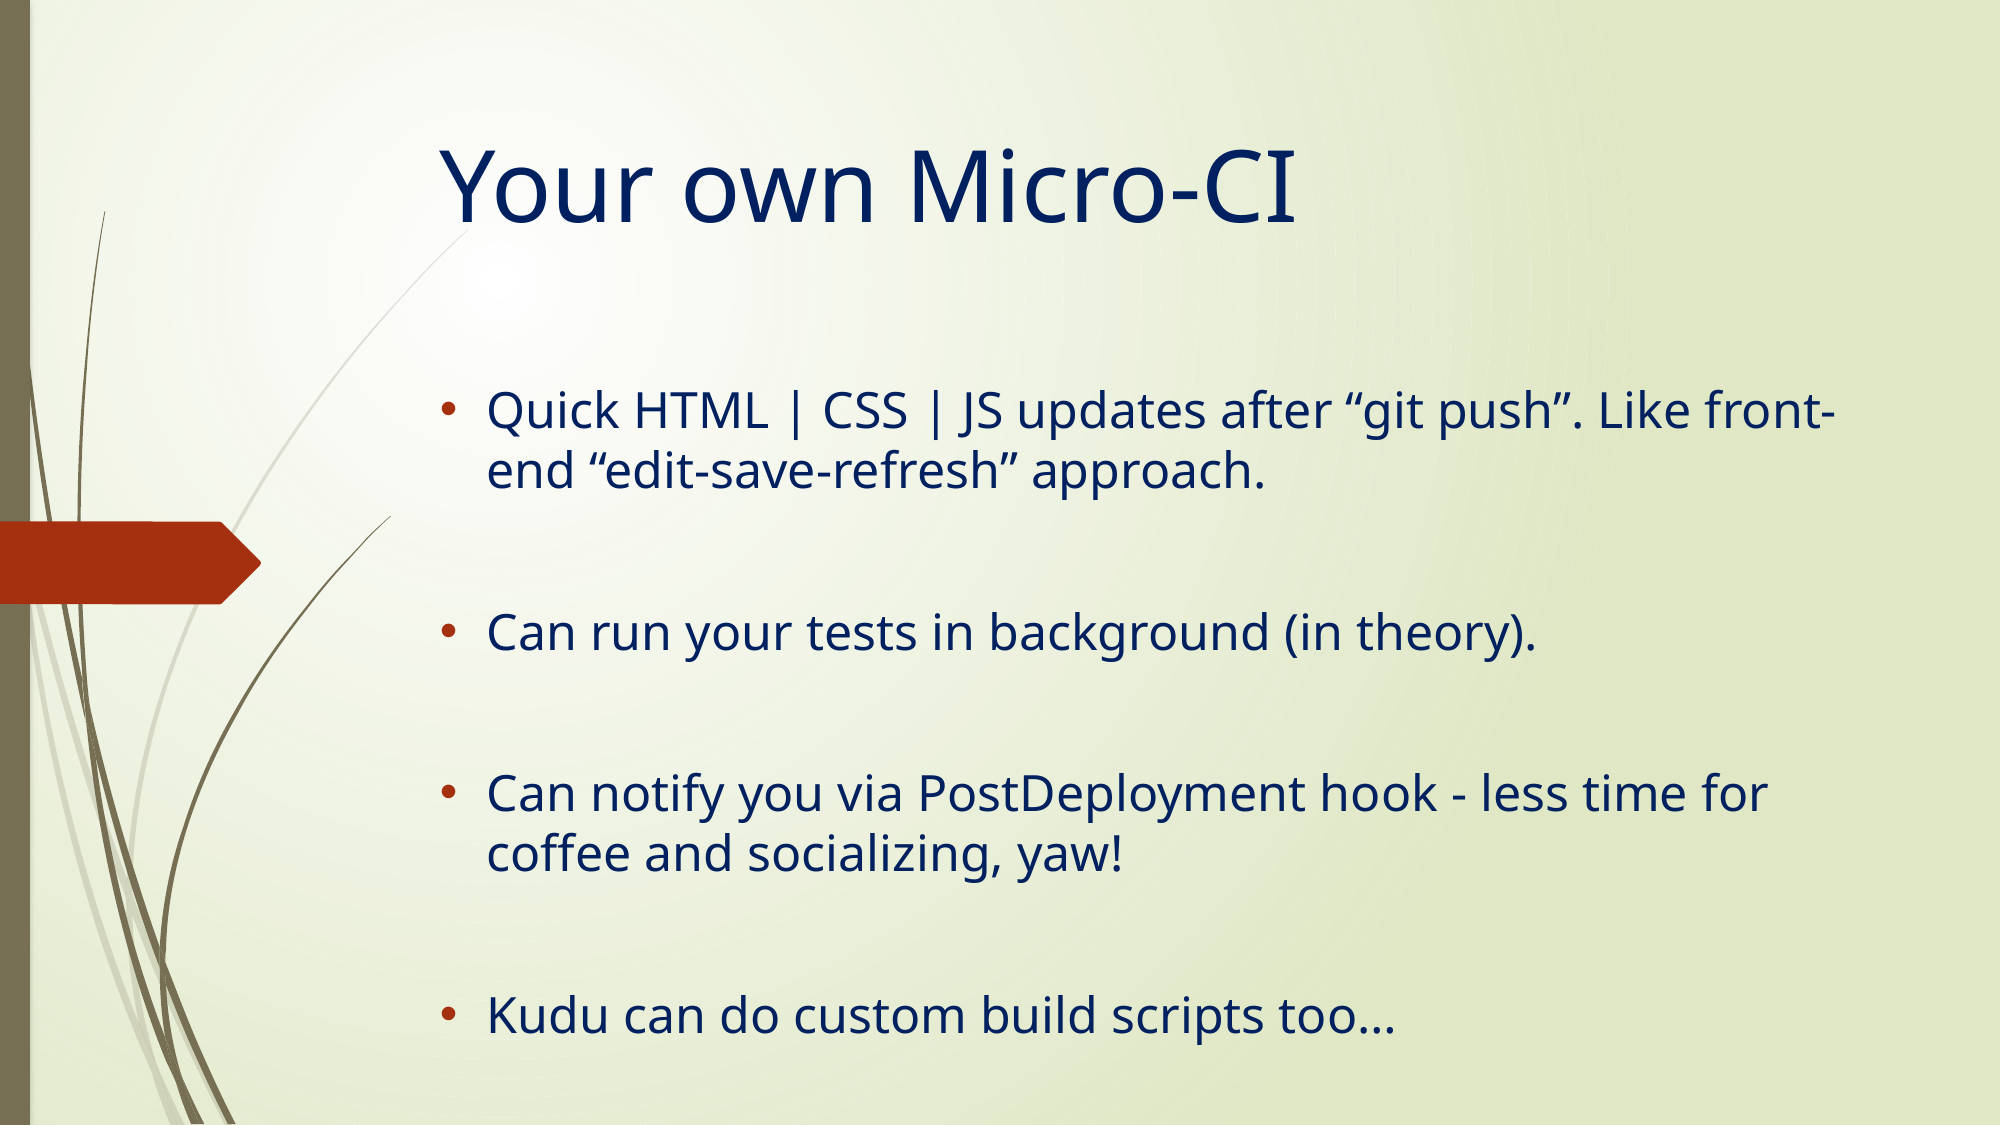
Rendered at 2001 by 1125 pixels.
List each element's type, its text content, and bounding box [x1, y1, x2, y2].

title Your own Micro-CI [424, 69, 1888, 294]
list Quick HTML | CSS | JS updates after “git push”. Like front-end “edit-save-refresh” approach. Can run your tests in background (in theory). Can notify you via PostDeployment hook - less time for coffee and socializing, yaw! Kudu can do custom build scripts too… [424, 367, 1888, 1054]
